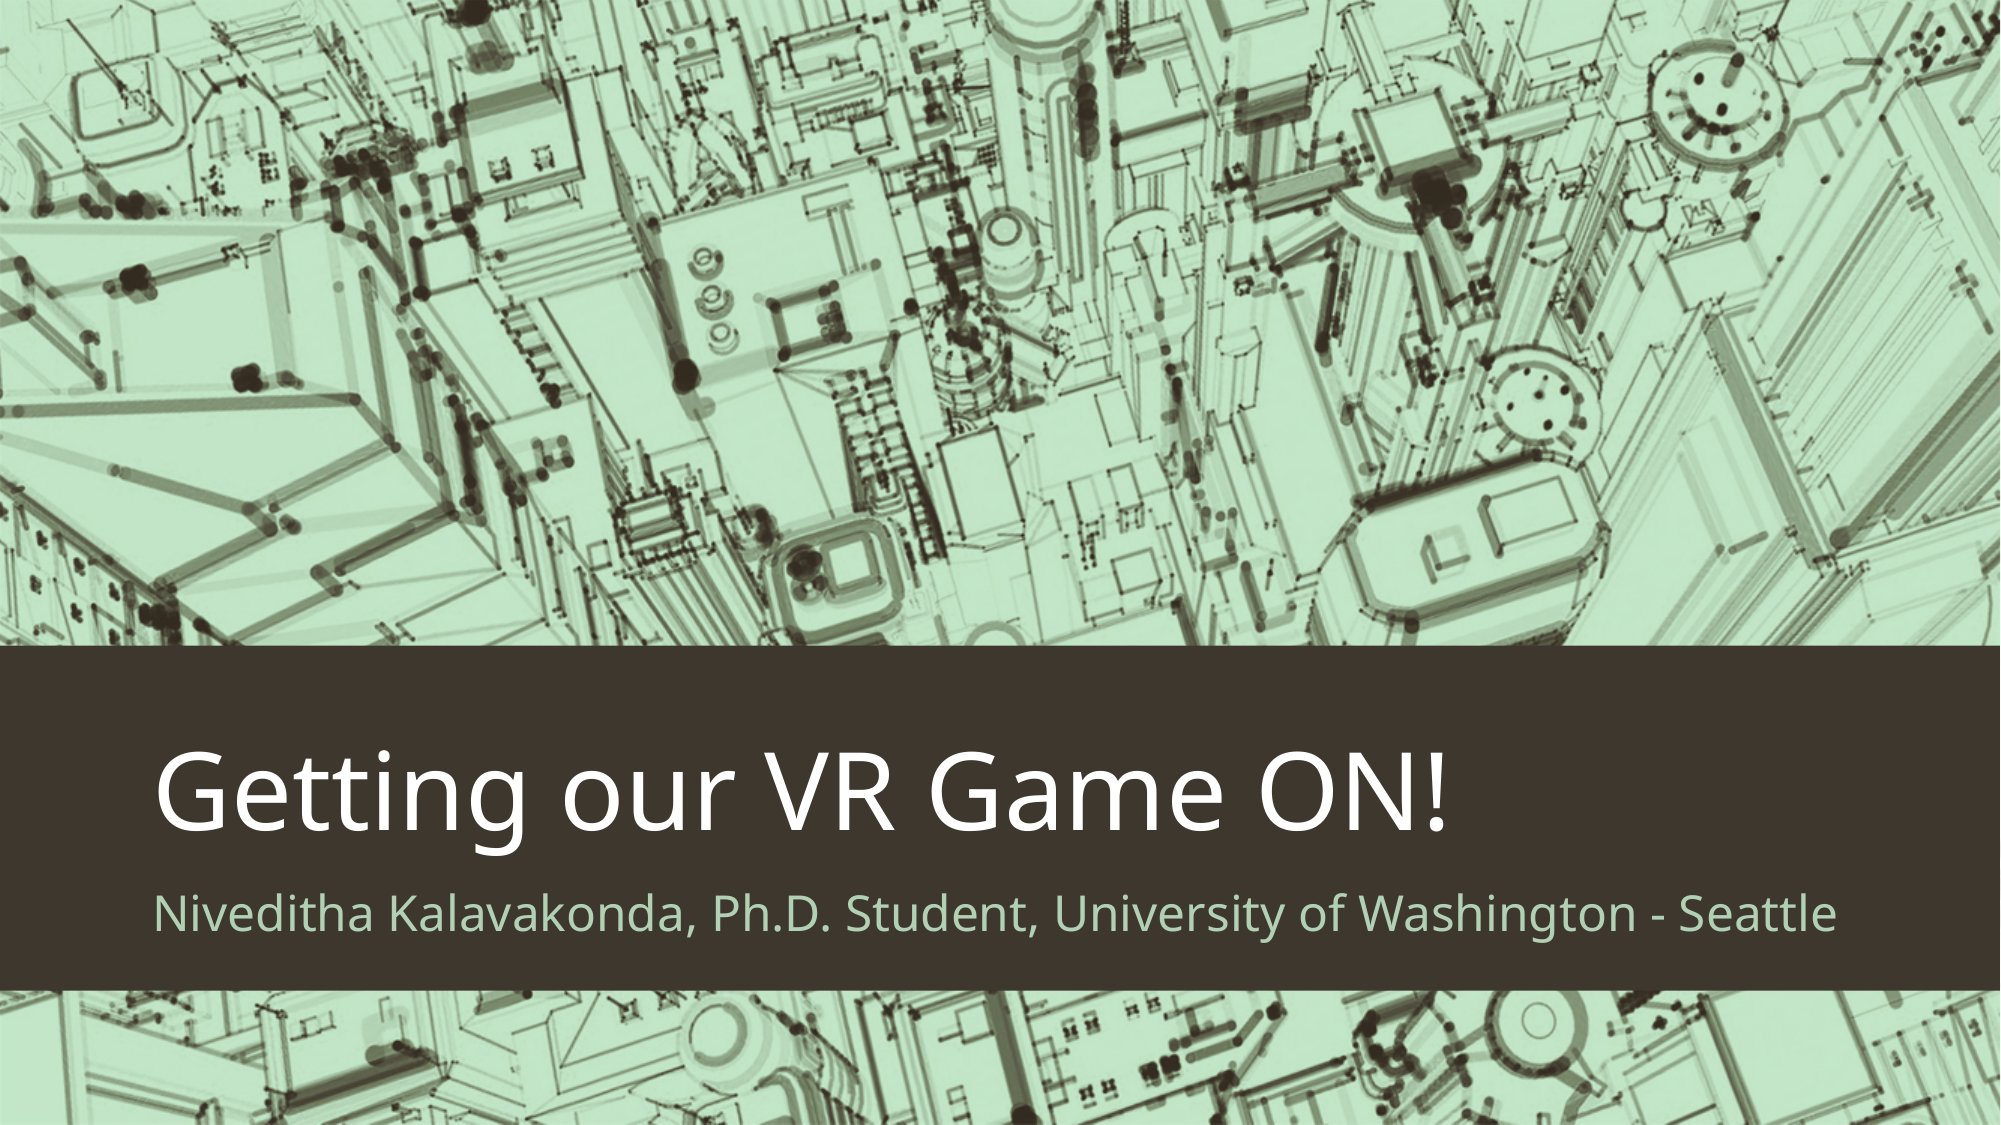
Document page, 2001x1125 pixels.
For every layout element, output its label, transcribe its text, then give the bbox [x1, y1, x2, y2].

subtitle Niveditha Kalavakonda, Ph.D. Student, University of Washington - Seattle [137, 875, 1863, 954]
title Getting our VR Game ON! [137, 675, 1863, 865]
picture [0, 0, 2001, 1125]
